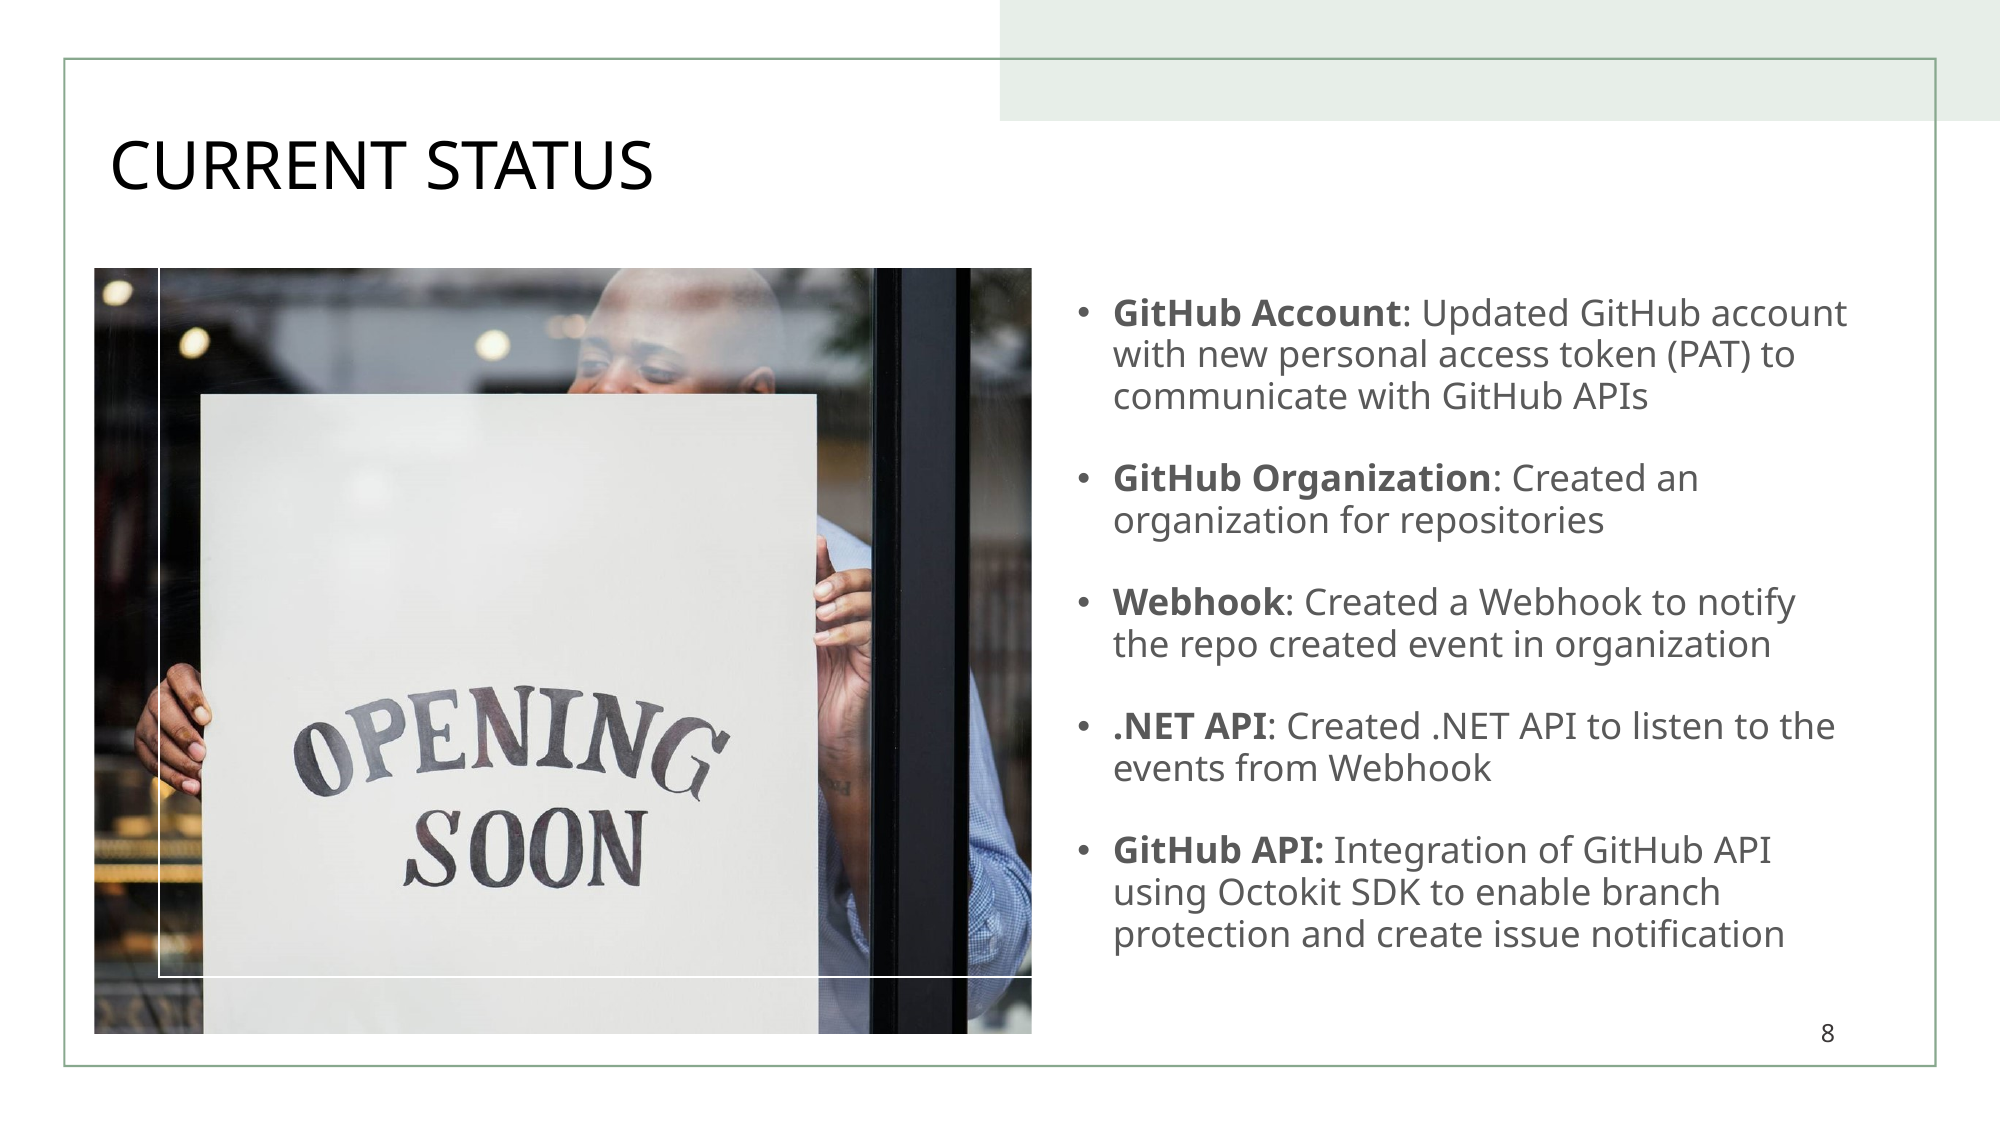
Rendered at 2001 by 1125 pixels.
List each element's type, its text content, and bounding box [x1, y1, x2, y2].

title Current Status [94, 83, 1794, 253]
picture [94, 268, 1032, 1035]
slide_number 8 [1400, 1004, 1850, 1064]
list GitHub Account: Updated GitHub account with new personal access token (PAT) to communicate with GitHub APIs GitHub Organization: Created an organization for repositories Webhook: Created a Webhook to notify the repo created event in organization .NET API: Created .NET API to listen to the events from Webhook GitHub API: Integration of GitHub API using Octokit SDK to enable branch protection and create issue notification [1062, 285, 1877, 975]
